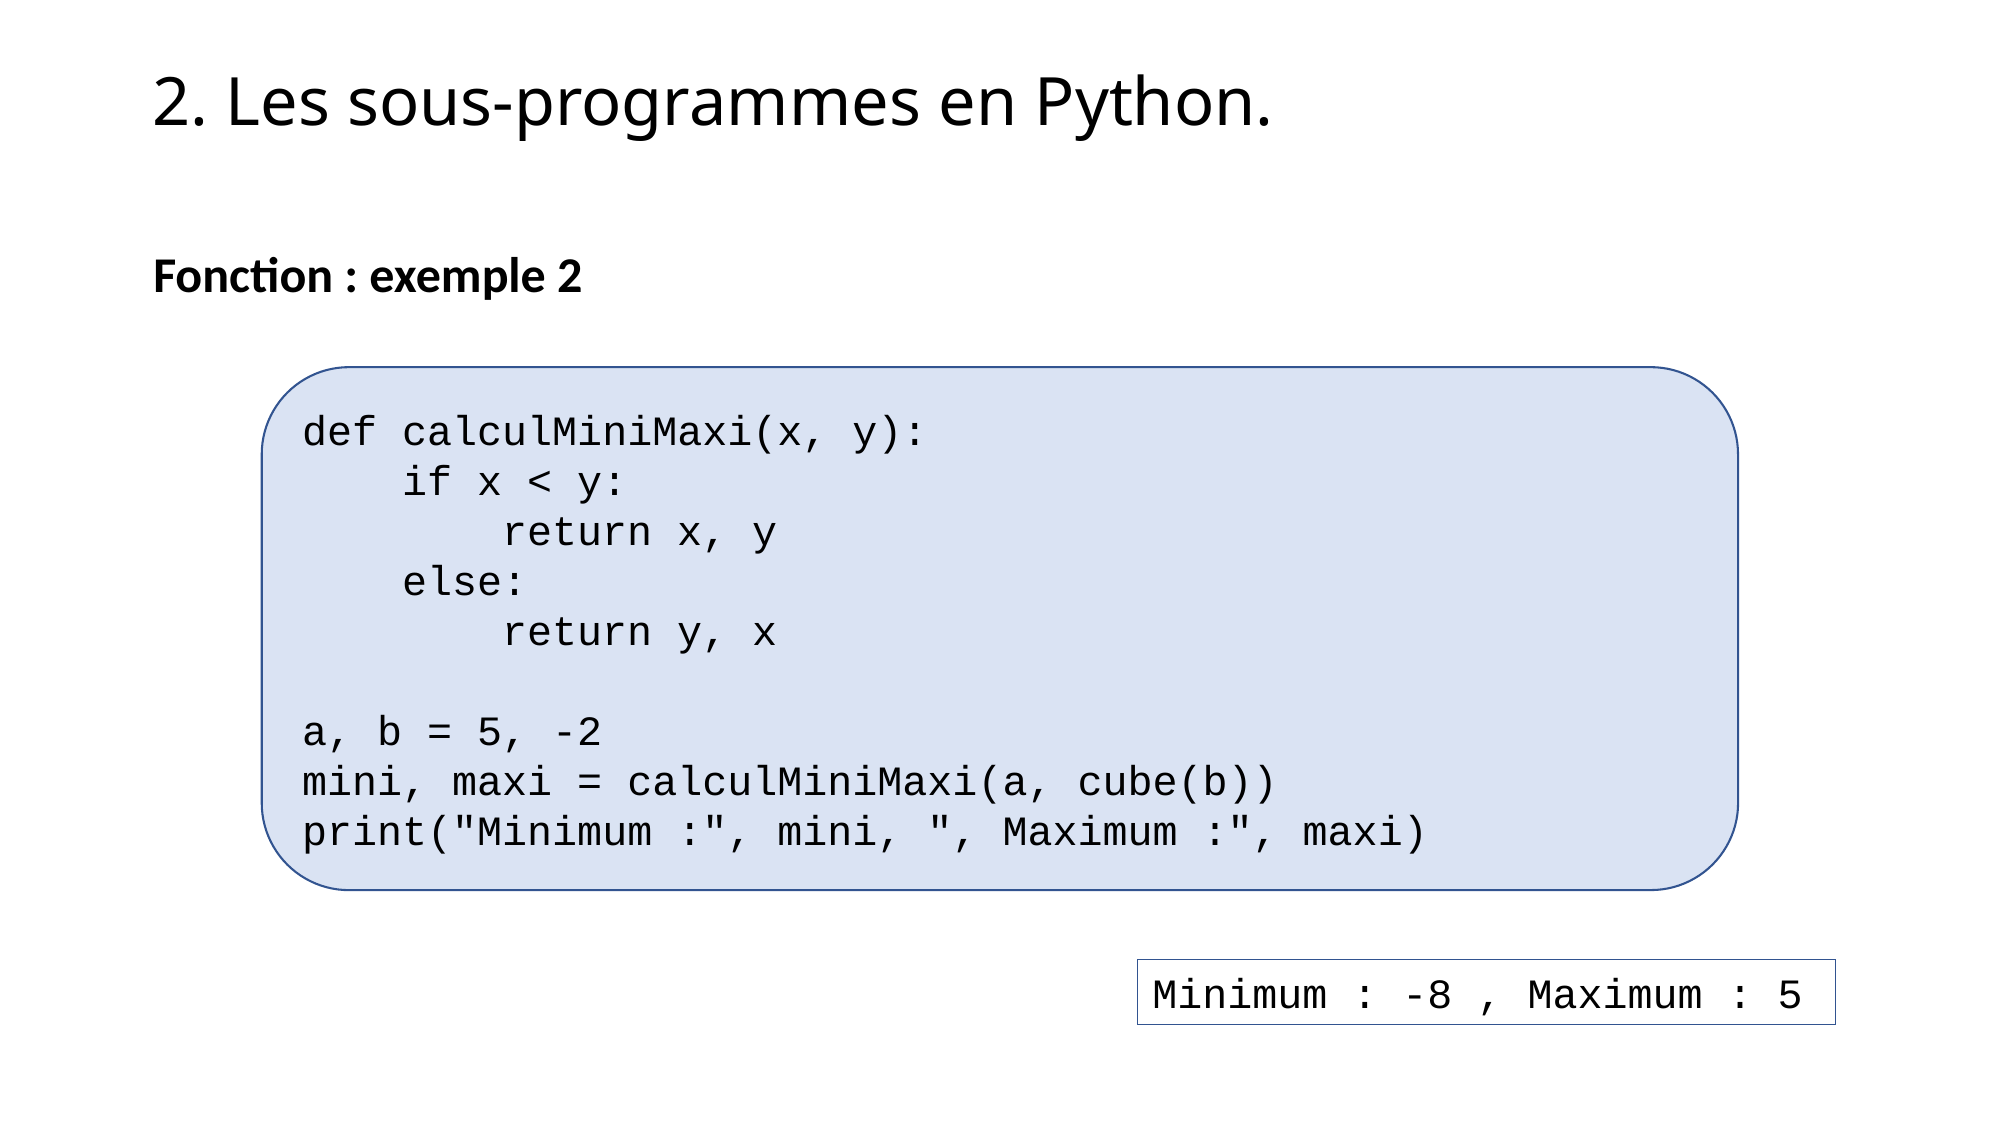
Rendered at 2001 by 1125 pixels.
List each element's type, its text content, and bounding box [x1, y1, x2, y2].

text_box 2. Les sous-programmes en Python. [137, 59, 1863, 155]
text_box Minimum : -8 , Maximum : 5 [1137, 959, 1836, 1025]
text_box def calculMiniMaxi(x, y): if x < y: return x, y else: return y, x a, b = 5, -2 mini, maxi = calculMiniMaxi(a, cube(b)) print("Minimum :", mini, ", Maximum :", maxi) [260, 366, 1740, 892]
text_box Fonction : exemple 2 [138, 234, 1866, 310]
